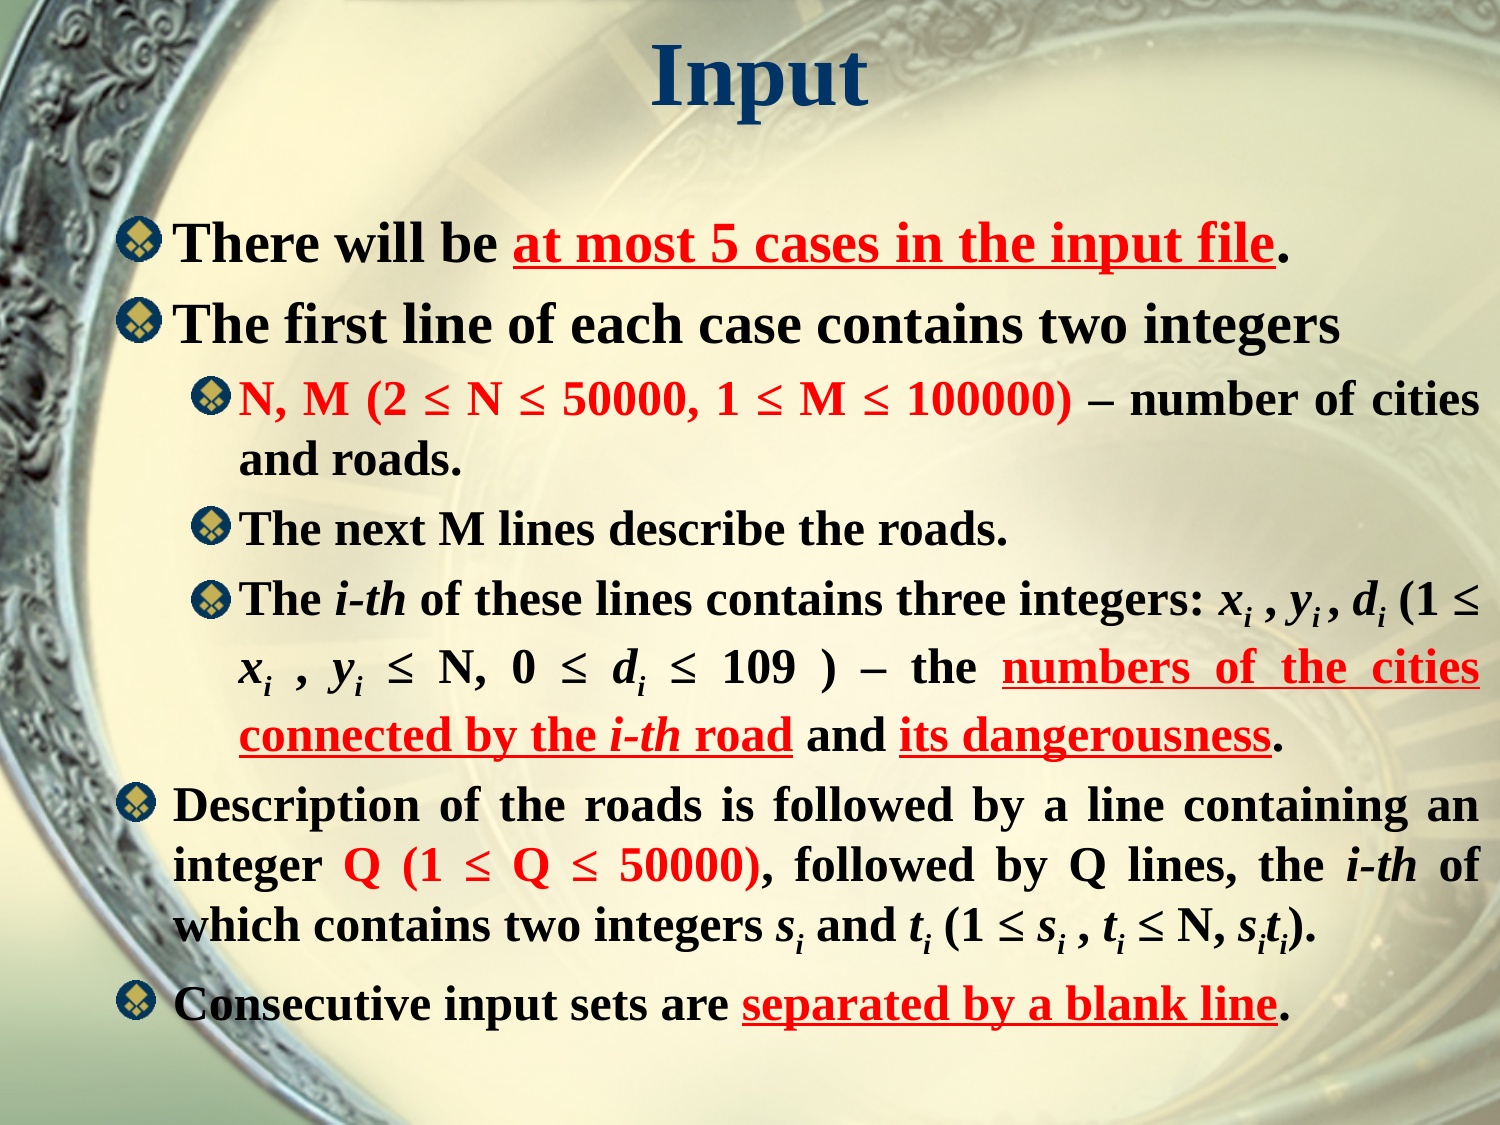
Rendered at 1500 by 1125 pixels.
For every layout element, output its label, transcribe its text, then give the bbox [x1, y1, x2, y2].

title Input [159, 19, 1360, 157]
picture [0, 0, 1500, 1125]
